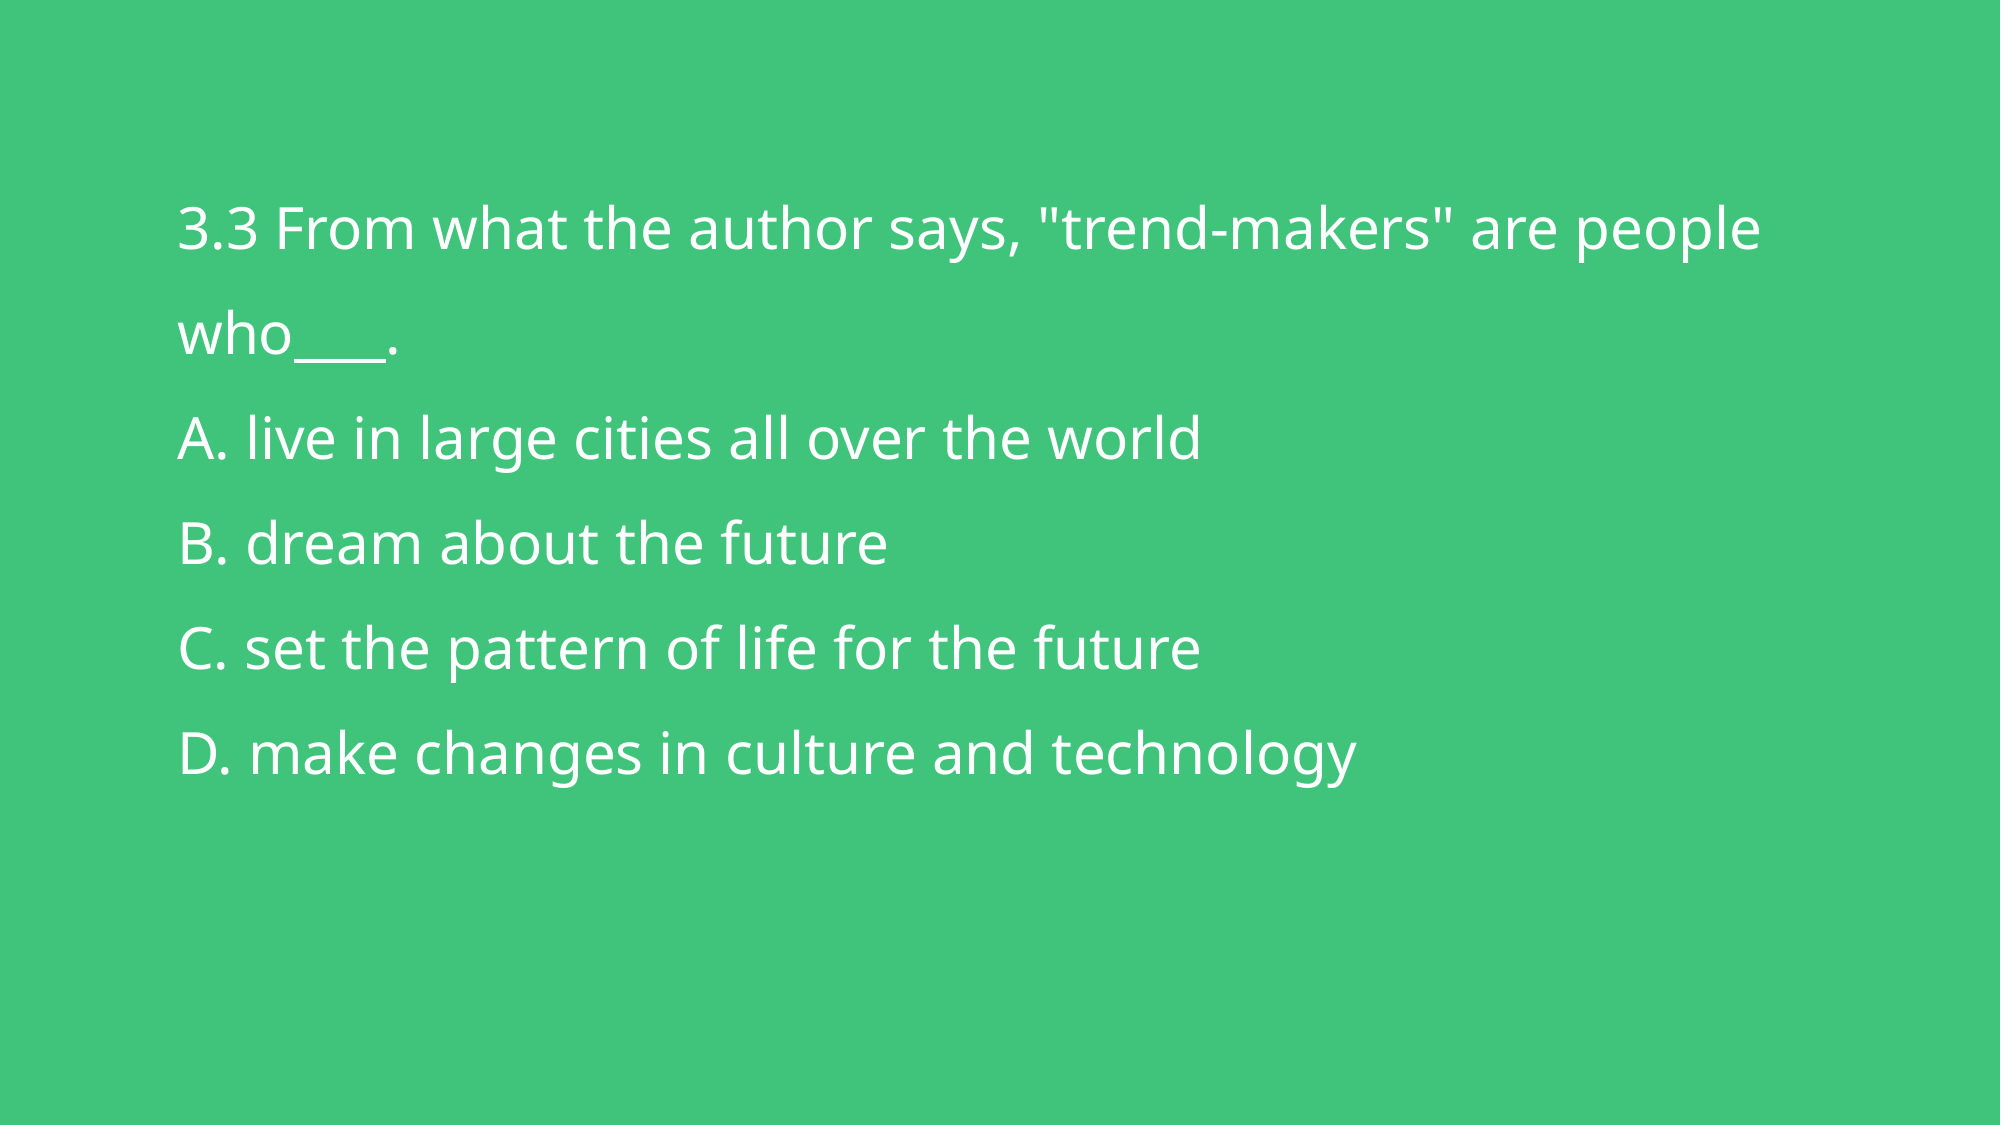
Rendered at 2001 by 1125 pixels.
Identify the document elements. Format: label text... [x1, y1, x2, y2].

title 3.3 From what the author says, "trend-makers" are people who . A. live in large cities all over the world B. dream about the future C. set the pattern of life for the future D. make changes in culture and technology [162, 335, 1860, 794]
